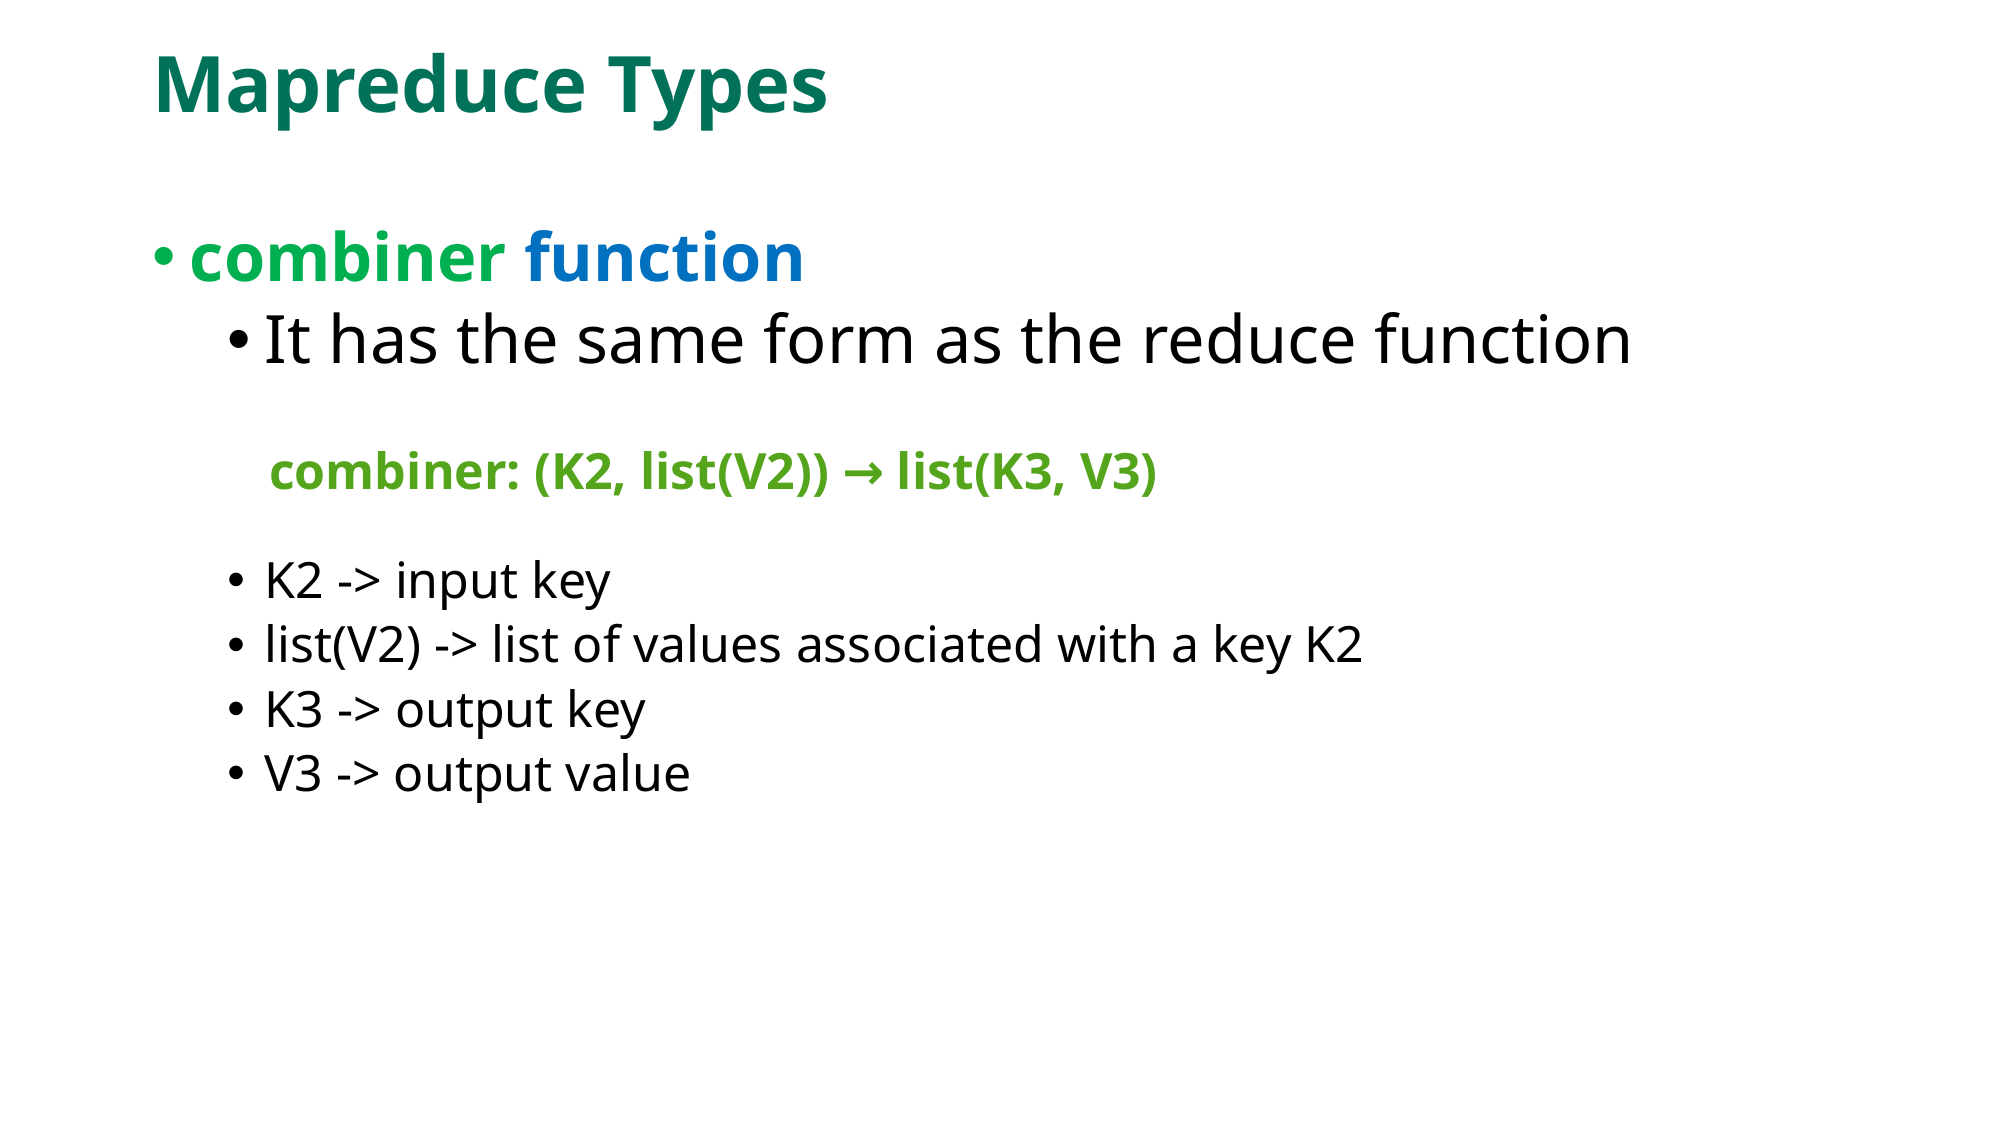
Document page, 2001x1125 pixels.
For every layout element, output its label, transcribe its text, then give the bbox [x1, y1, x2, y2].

title Mapreduce Types [137, 26, 1863, 148]
text_box combiner: (K2, list(V2)) → list(K3, V3) [254, 432, 1174, 507]
list combiner function It has the same form as the reduce function K2 -> input key list(V2) -> list of values associated with a key K2 K3 -> output key V3 -> output value [137, 216, 1863, 1014]
